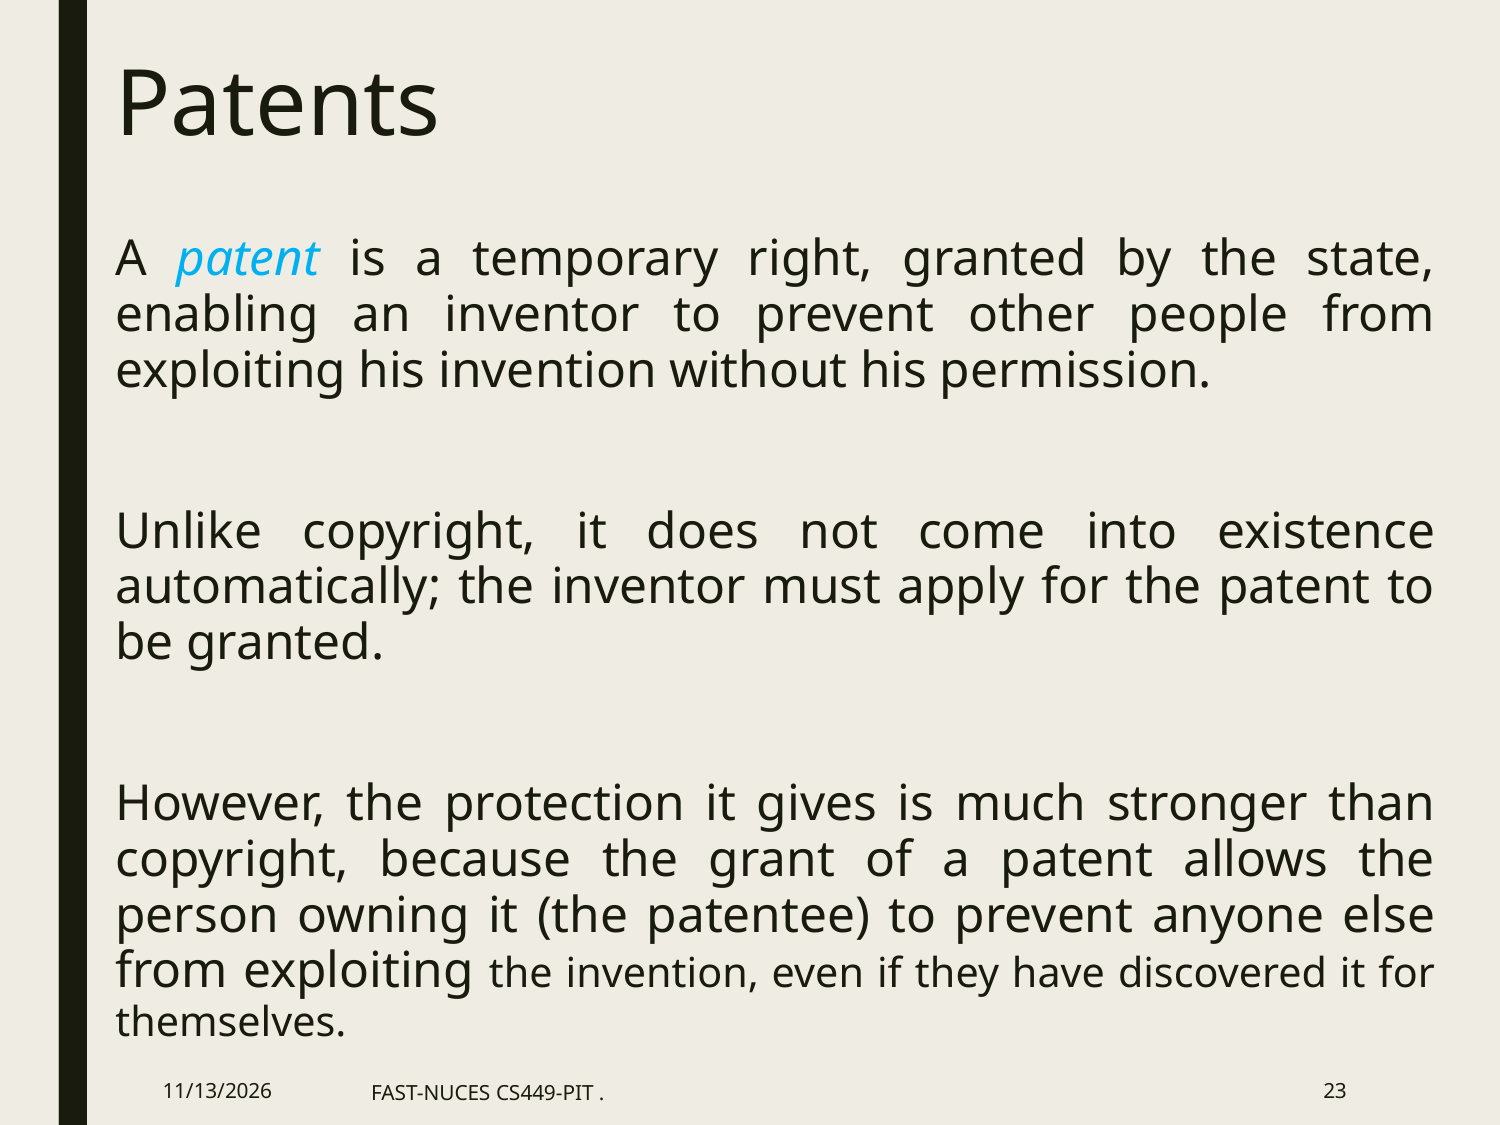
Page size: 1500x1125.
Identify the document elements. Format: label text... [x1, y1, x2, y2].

list A patent is a temporary right, granted by the state, enabling an inventor to prevent other people from exploiting his invention without his permission. Unlike copyright, it does not come into existence automatically; the inventor must apply for the patent to be granted. However, the protection it gives is much stronger than copyright, because the grant of a patent allows the person owning it (the patentee) to prevent anyone else from exploiting the invention, even if they have discovered it for themselves. [100, 223, 1451, 1059]
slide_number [147, 1058, 320, 1125]
title Patents [100, 49, 1451, 150]
slide_number 23 [1165, 1058, 1362, 1125]
footer FAST-NUCES CS449-PIT . [355, 1058, 1129, 1125]
